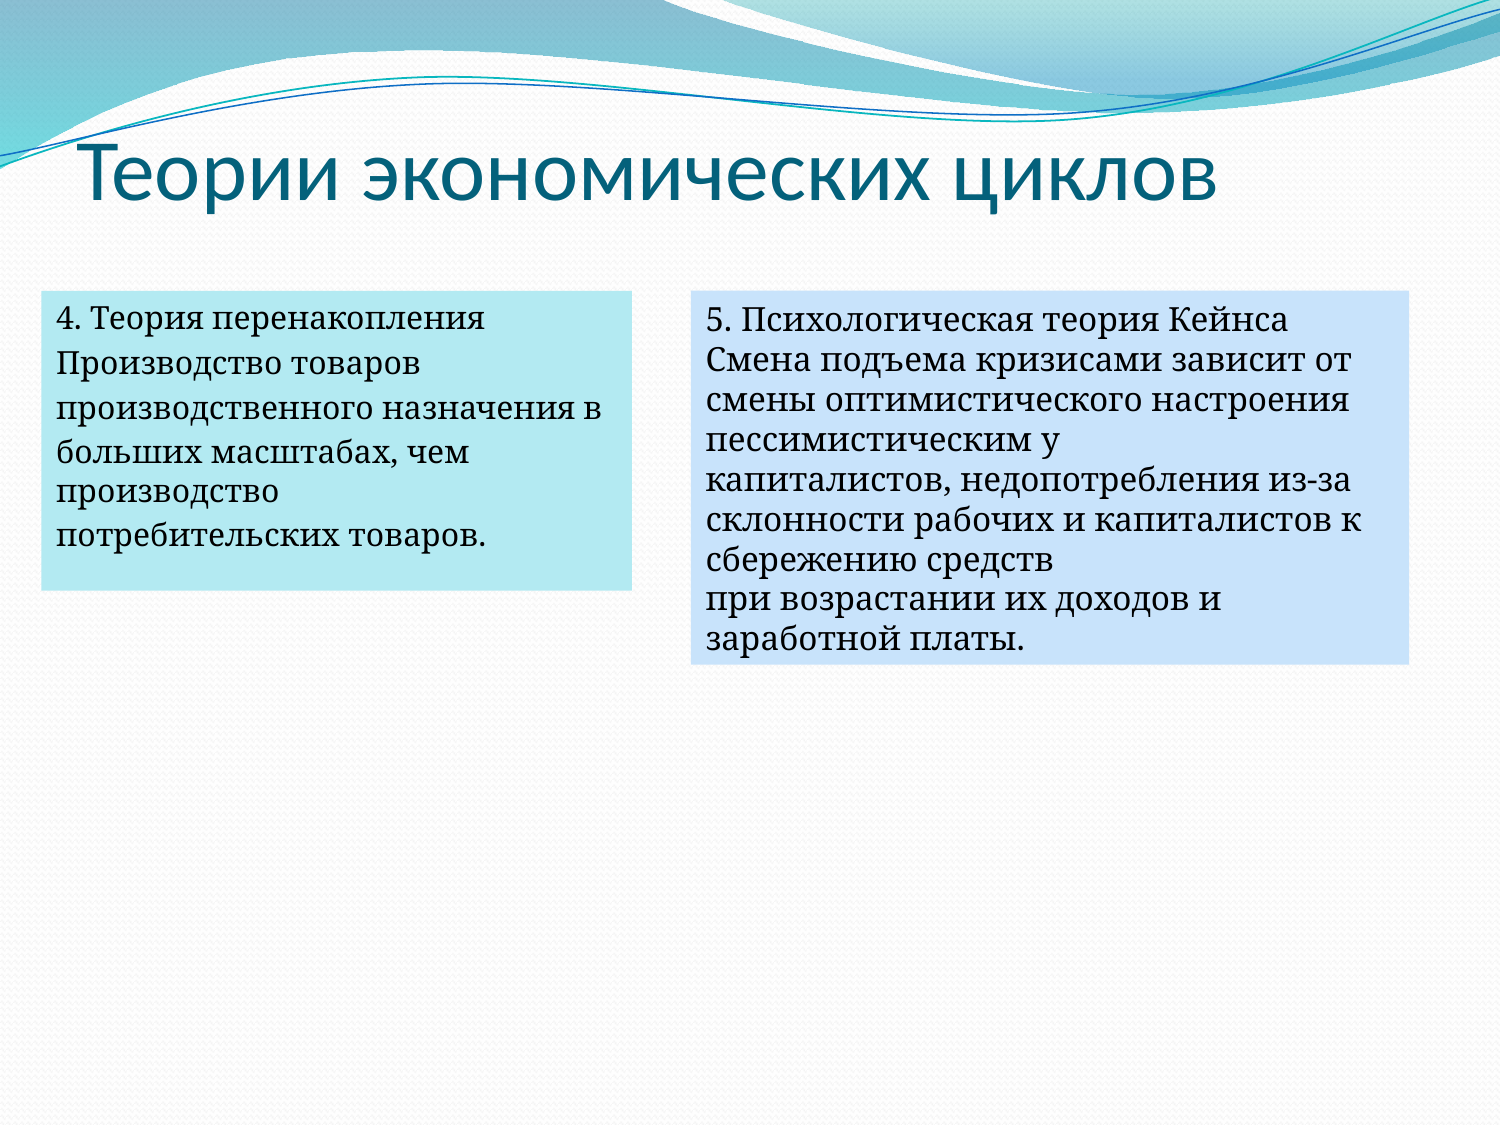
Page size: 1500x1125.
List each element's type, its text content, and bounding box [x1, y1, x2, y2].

text_box 5. Психологическая теория Кейнса Смена подъема кризисами зависит от смены оптимистического настроения пессимистическим у капиталистов, недопотребления из-за склонности рабочих и капиталистов к сбережению средств при возрастании их доходов и заработной платы. [690, 290, 1410, 665]
list 4. Теория перенакопления Производство товаров производственного назначения в больших масштабах, чем производство потребительских товаров. [41, 290, 632, 591]
title Теории экономических циклов [76, 30, 1427, 219]
